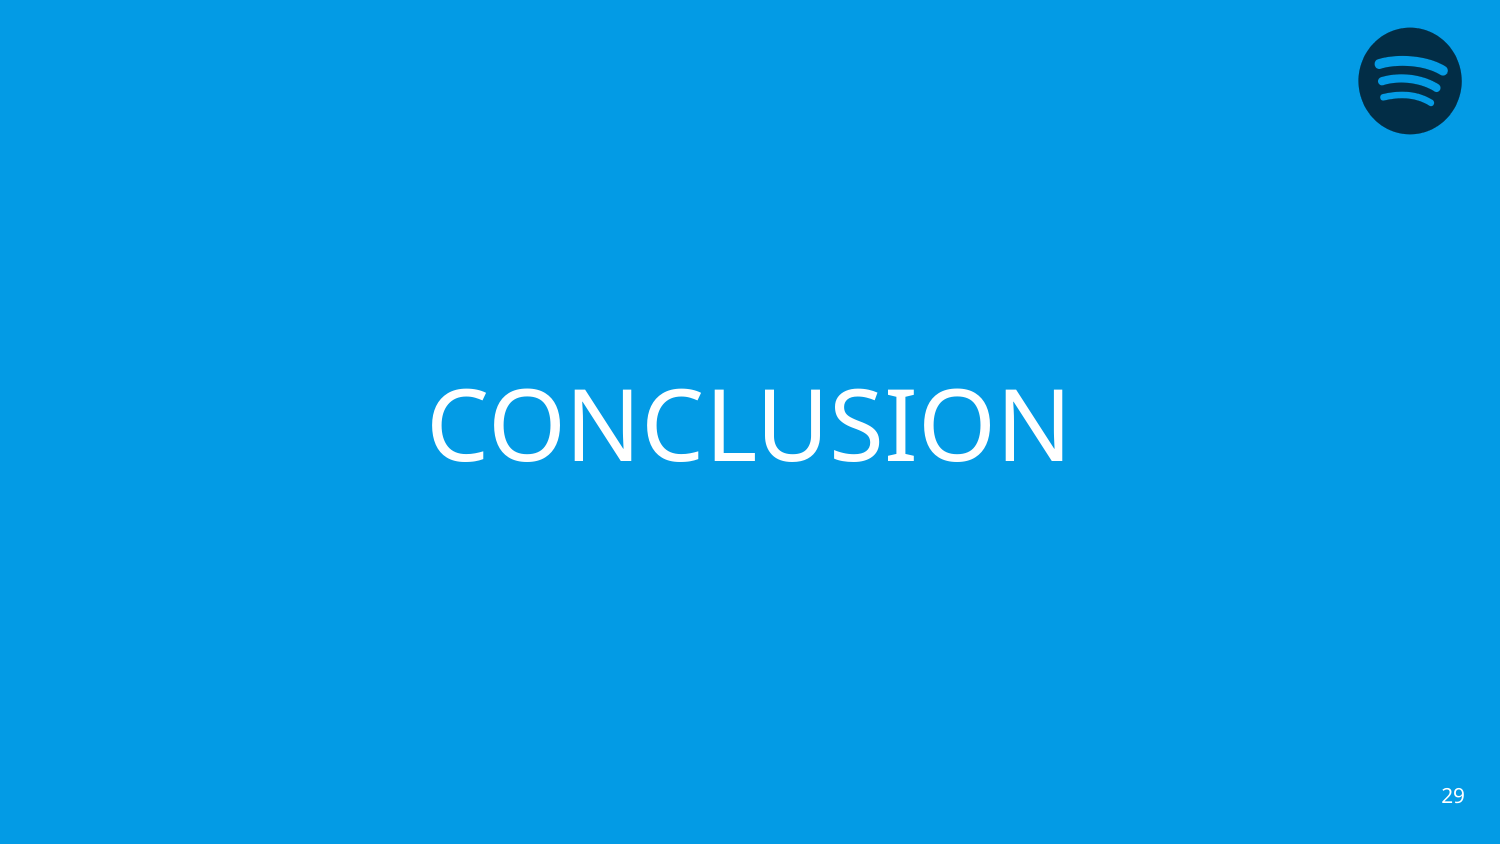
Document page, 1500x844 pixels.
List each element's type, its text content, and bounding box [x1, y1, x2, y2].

picture [1360, 29, 1460, 133]
title CONCLUSION [0, 86, 1500, 758]
slide_number ‹#› [1389, 764, 1480, 830]
